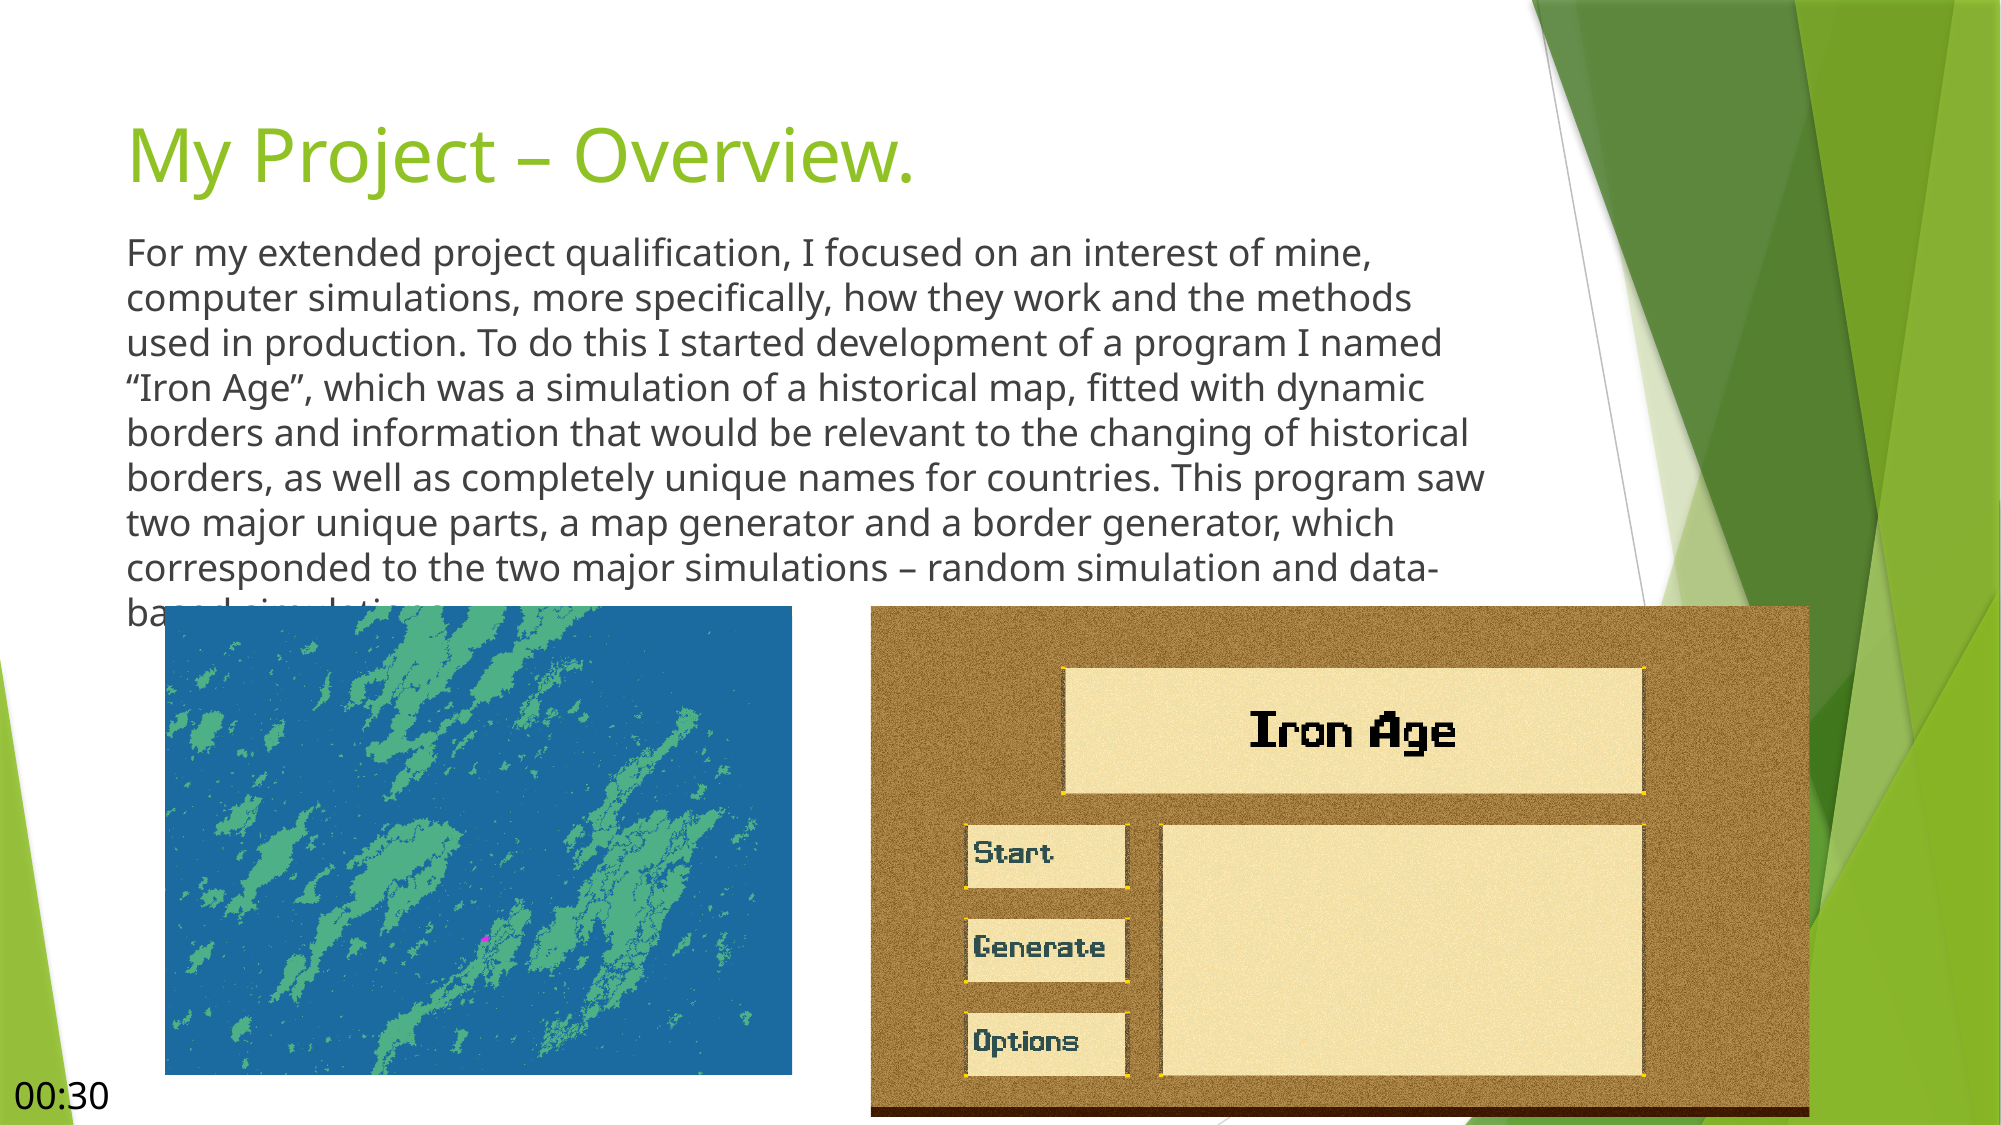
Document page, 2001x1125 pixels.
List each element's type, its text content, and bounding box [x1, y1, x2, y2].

text_box 00:30 [0, 1064, 125, 1125]
picture [164, 605, 793, 1076]
list For my extended project qualification, I focused on an interest of mine, computer simulations, more specifically, how they work and the methods used in production. To do this I started development of a program I named “Iron Age”, which was a simulation of a historical map, fitted with dynamic borders and information that would be relevant to the changing of historical borders, as well as completely unique names for countries. This program saw two major unique parts, a map generator and a border generator, which corresponded to the two major simulations – random simulation and data-based simulations. [111, 221, 1522, 992]
picture [870, 605, 1810, 1118]
title My Project – Overview. [111, 99, 1522, 221]
